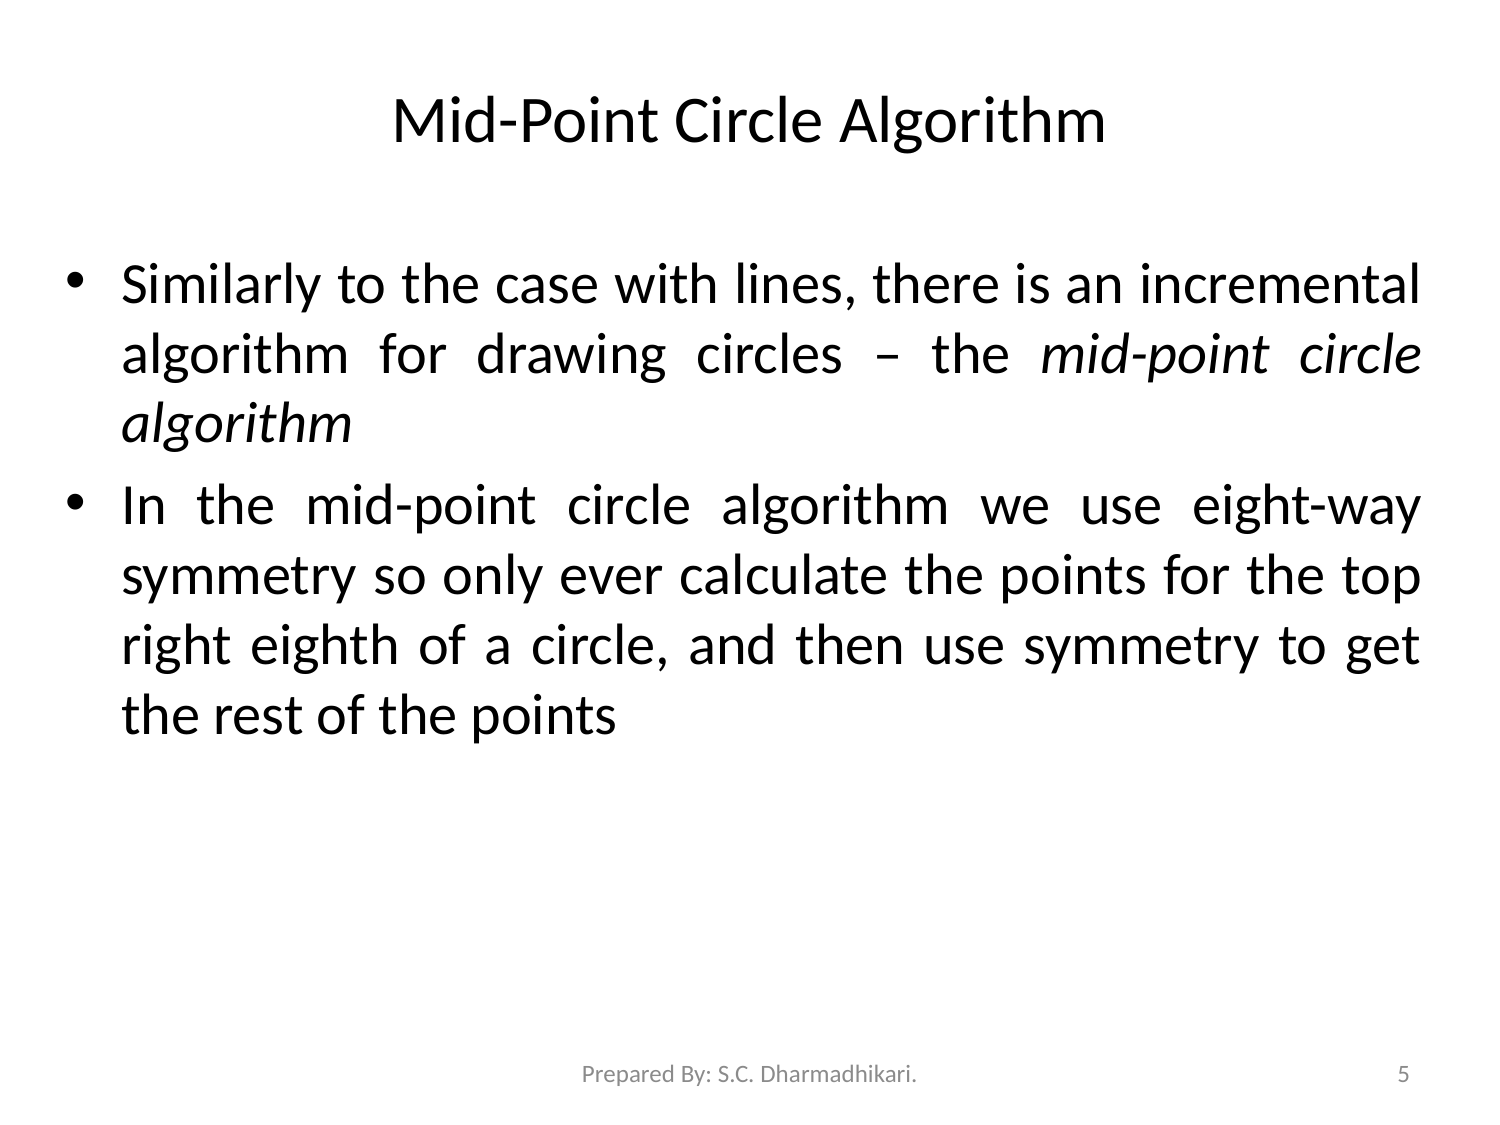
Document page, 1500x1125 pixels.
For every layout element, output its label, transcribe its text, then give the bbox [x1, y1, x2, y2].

title Mid-Point Circle Algorithm [75, 45, 1425, 188]
footer Prepared By: S.C. Dharmadhikari. [512, 1042, 988, 1103]
slide_number 5 [1074, 1042, 1425, 1103]
list Similarly to the case with lines, there is an incremental algorithm for drawing circles – the mid-point circle algorithm In the mid-point circle algorithm we use eight-way symmetry so only ever calculate the points for the top right eighth of a circle, and then use symmetry to get the rest of the points [50, 237, 1438, 903]
